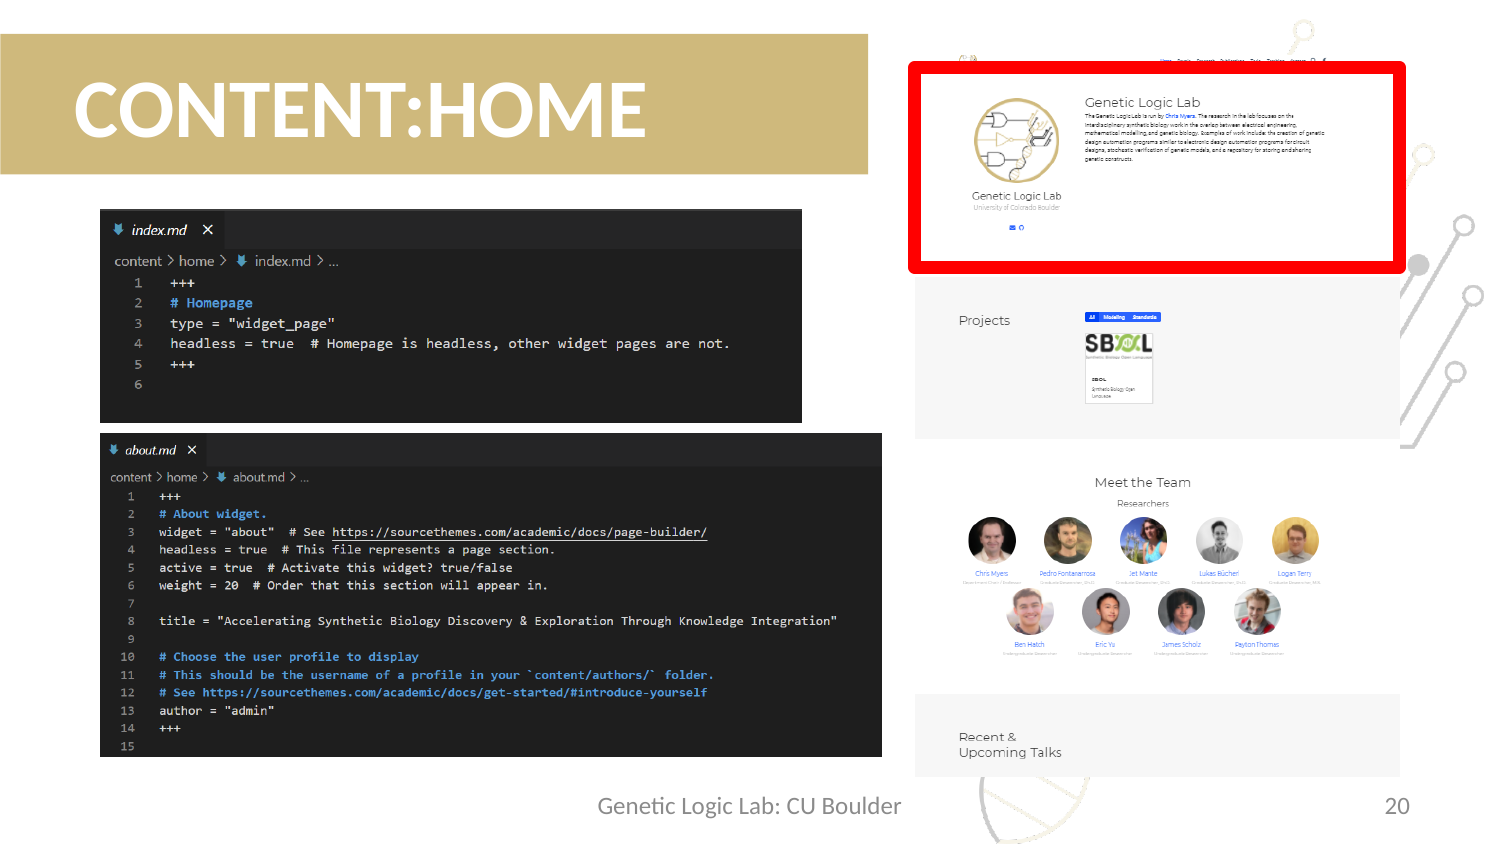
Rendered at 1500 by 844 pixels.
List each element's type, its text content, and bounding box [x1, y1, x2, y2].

picture [100, 208, 802, 423]
footer Genetic Logic Lab: CU Boulder [512, 782, 988, 827]
picture [100, 433, 883, 757]
picture [915, 19, 1484, 844]
title Content:Home [0, 33, 869, 175]
slide_number 20 [1074, 782, 1425, 827]
